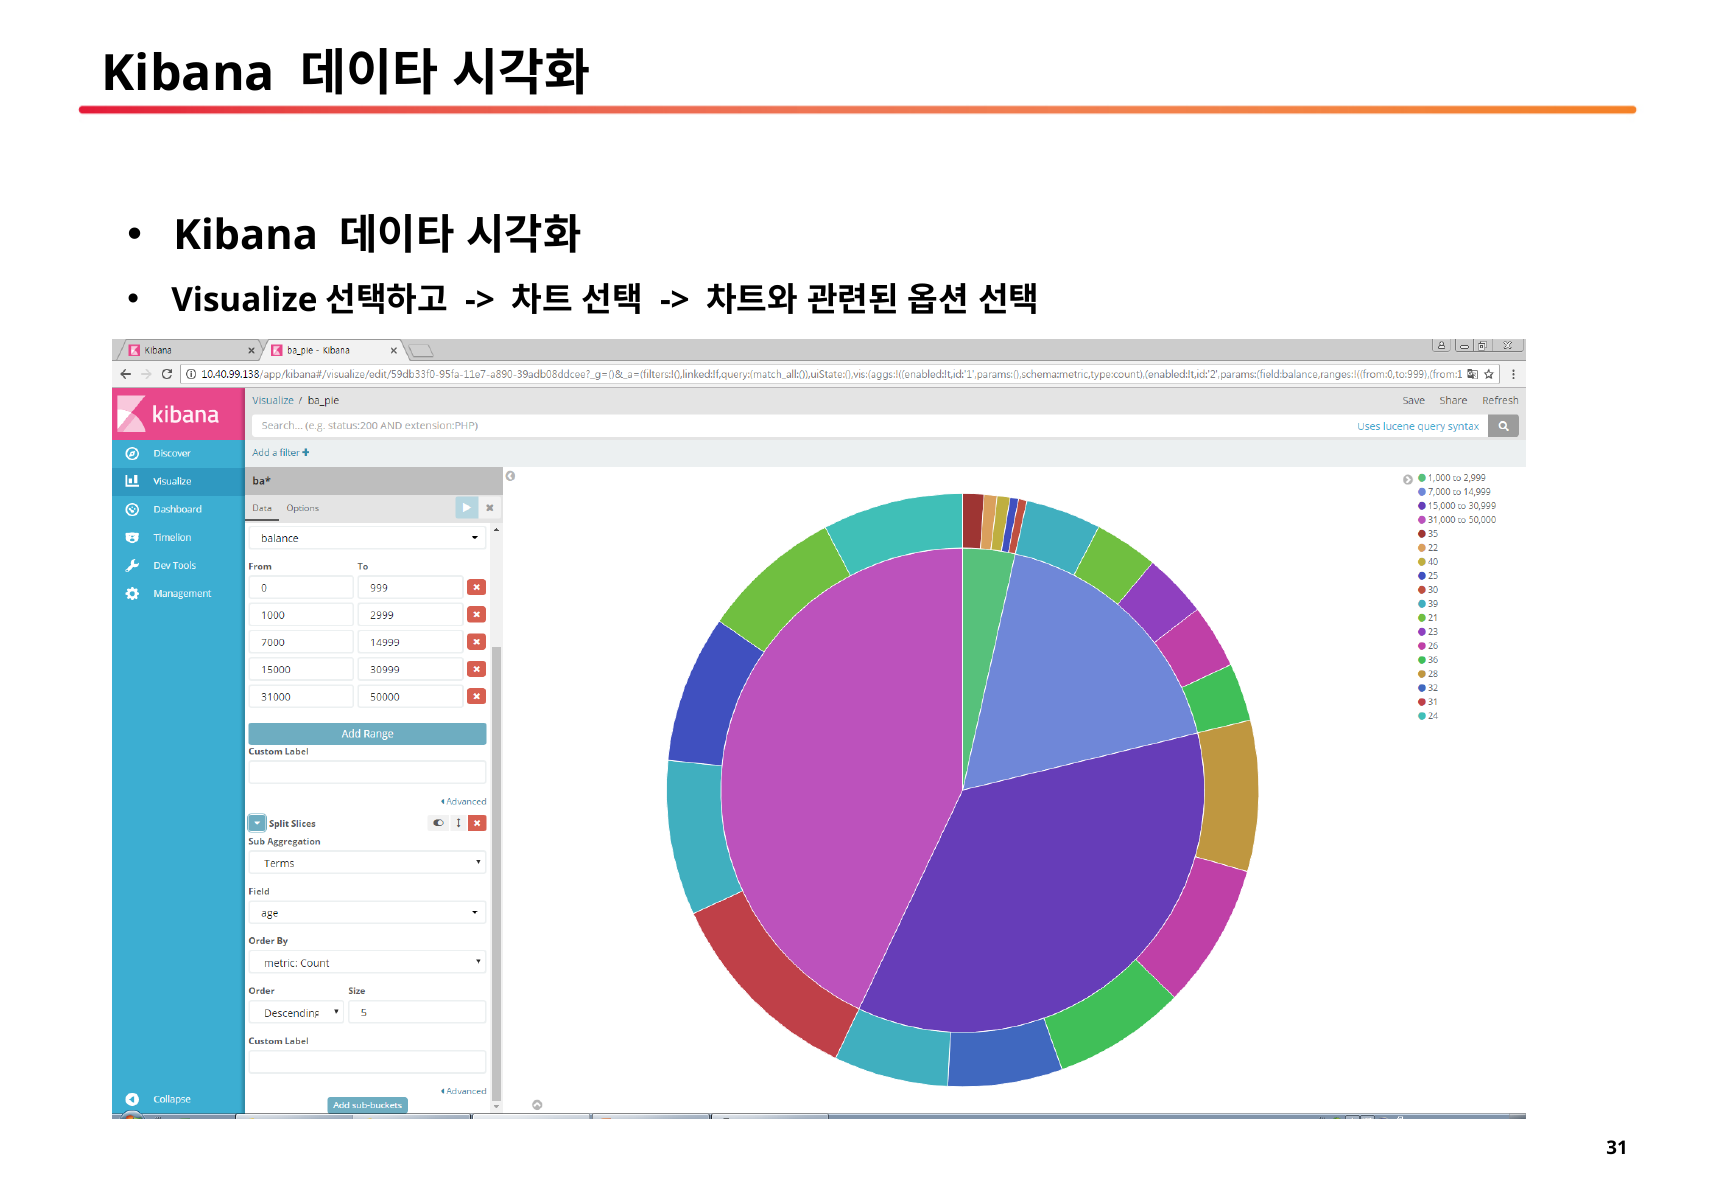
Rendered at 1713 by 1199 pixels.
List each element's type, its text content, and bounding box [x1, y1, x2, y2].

picture [0, 0, 1713, 1199]
title Kibana 데이타 시각화 [86, 32, 1622, 92]
text_box [88, 35, 1624, 95]
text_box Kibana 데이타 시각화 Visualize선택하고 -> 차트 선택 -> 차트와 관련된 옵션 선택 [112, 150, 1672, 326]
